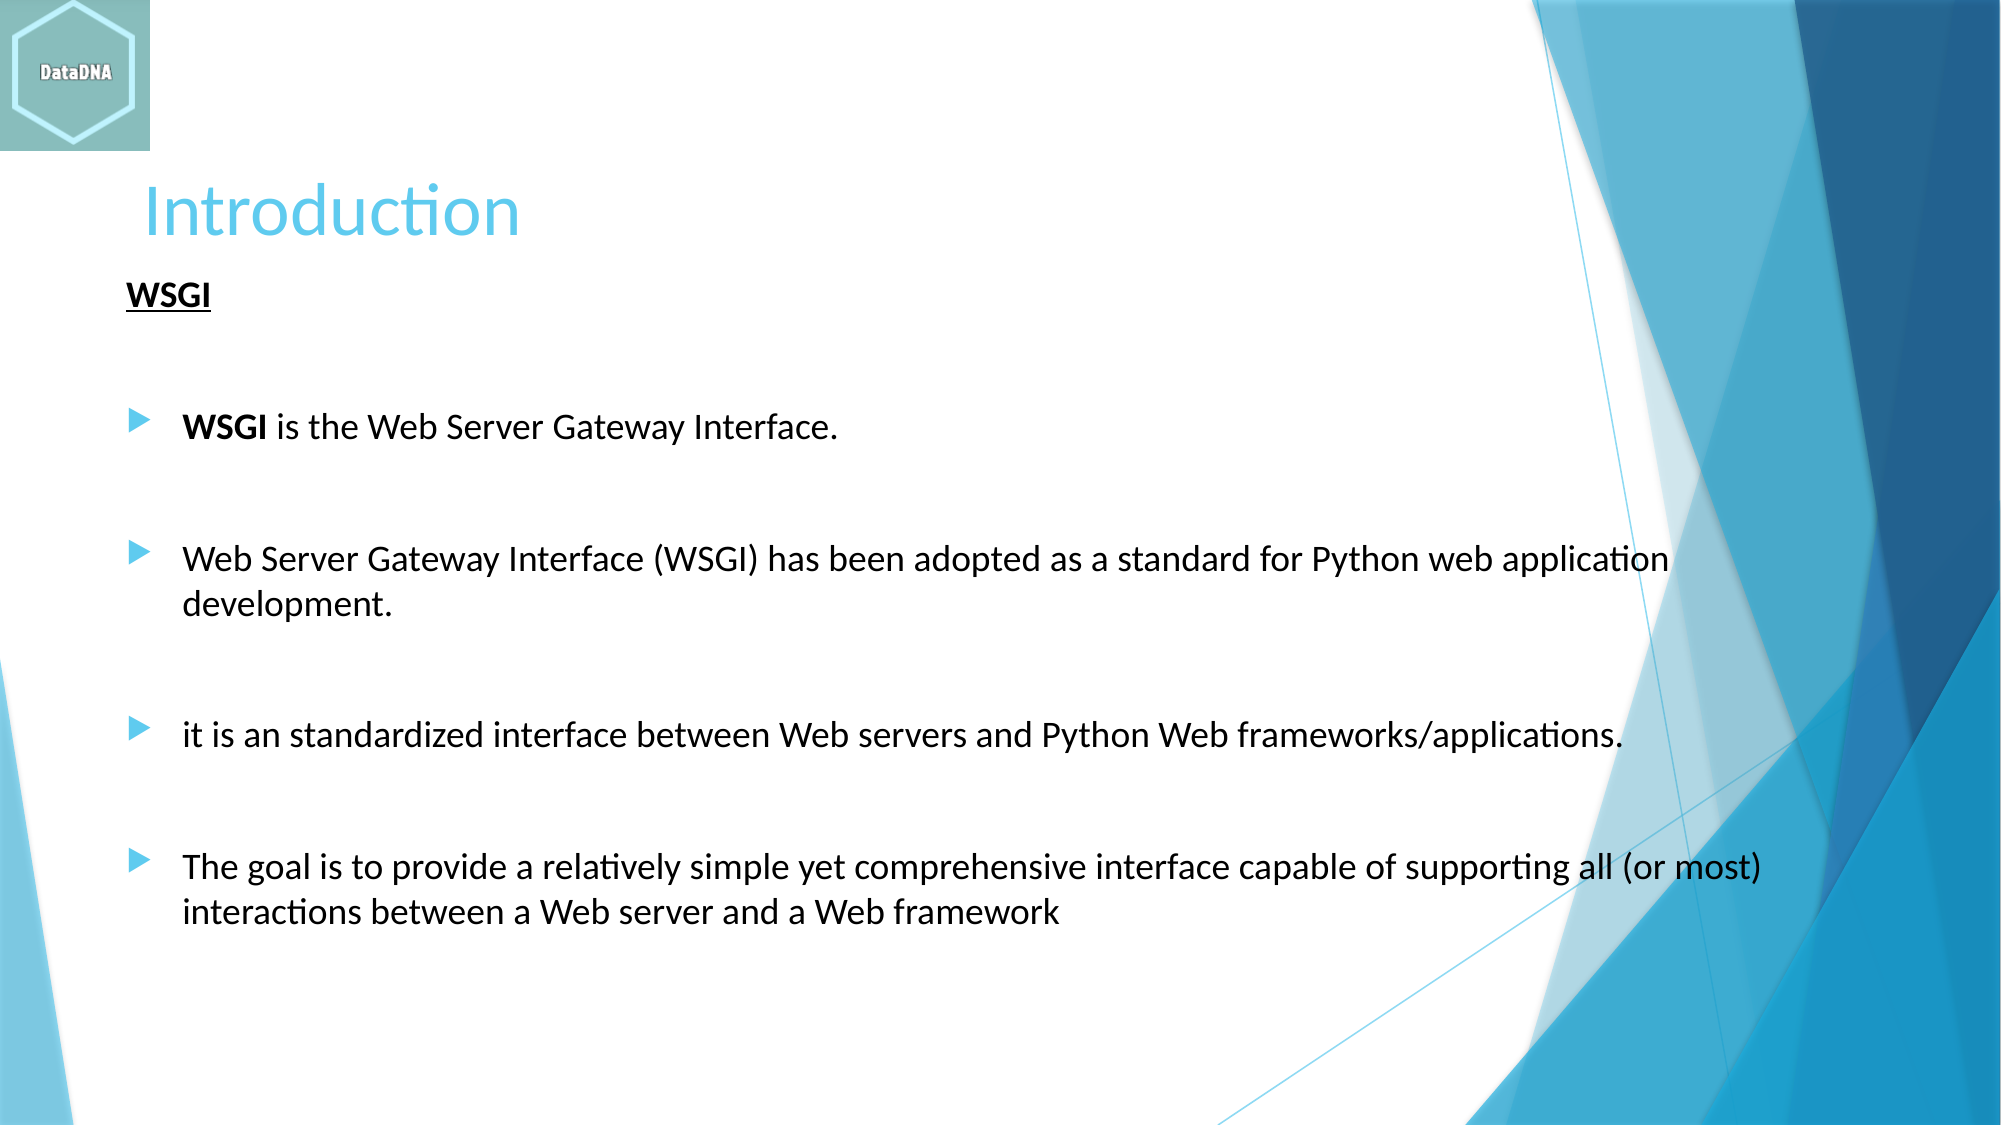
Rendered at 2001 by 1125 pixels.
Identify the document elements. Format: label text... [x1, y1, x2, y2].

picture [0, 0, 150, 151]
list WSGI WSGI is the Web Server Gateway Interface. Web Server Gateway Interface (WSGI) has been adopted as a standard for Python web application development. it is an standardized interface between Web servers and Python Web frameworks/applications. The goal is to provide a relatively simple yet comprehensive interface capable of supporting all (or most) interactions between a Web server and a Web framework [111, 262, 1846, 1044]
title Introduction [111, 152, 1522, 262]
